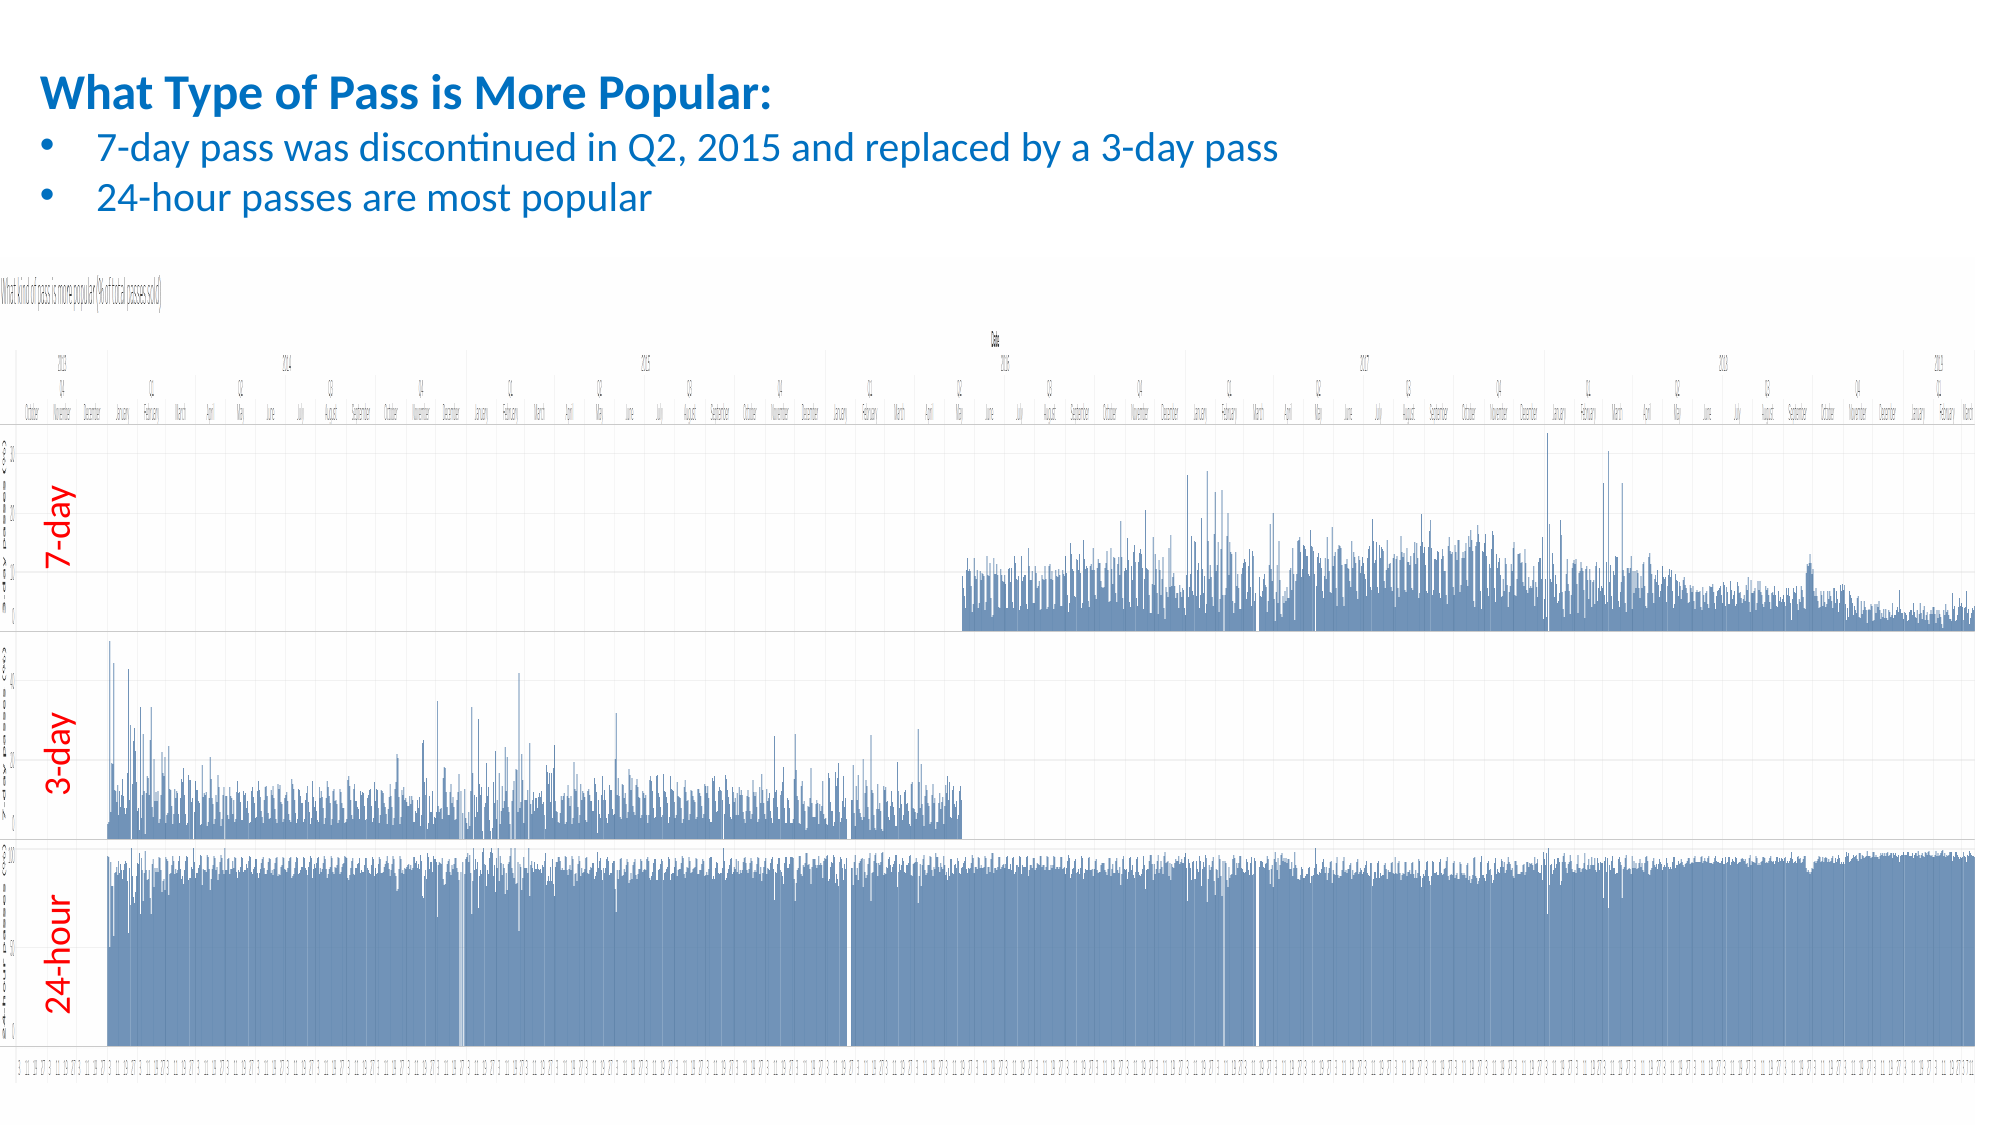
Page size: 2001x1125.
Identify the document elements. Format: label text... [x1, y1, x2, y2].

picture [0, 257, 1975, 1125]
text_box What Type of Pass is More Popular: 7-day pass was discontinued in Q2, 2015 and replaced by a 3-day pass 24-hour passes are most popular [24, 52, 2000, 227]
